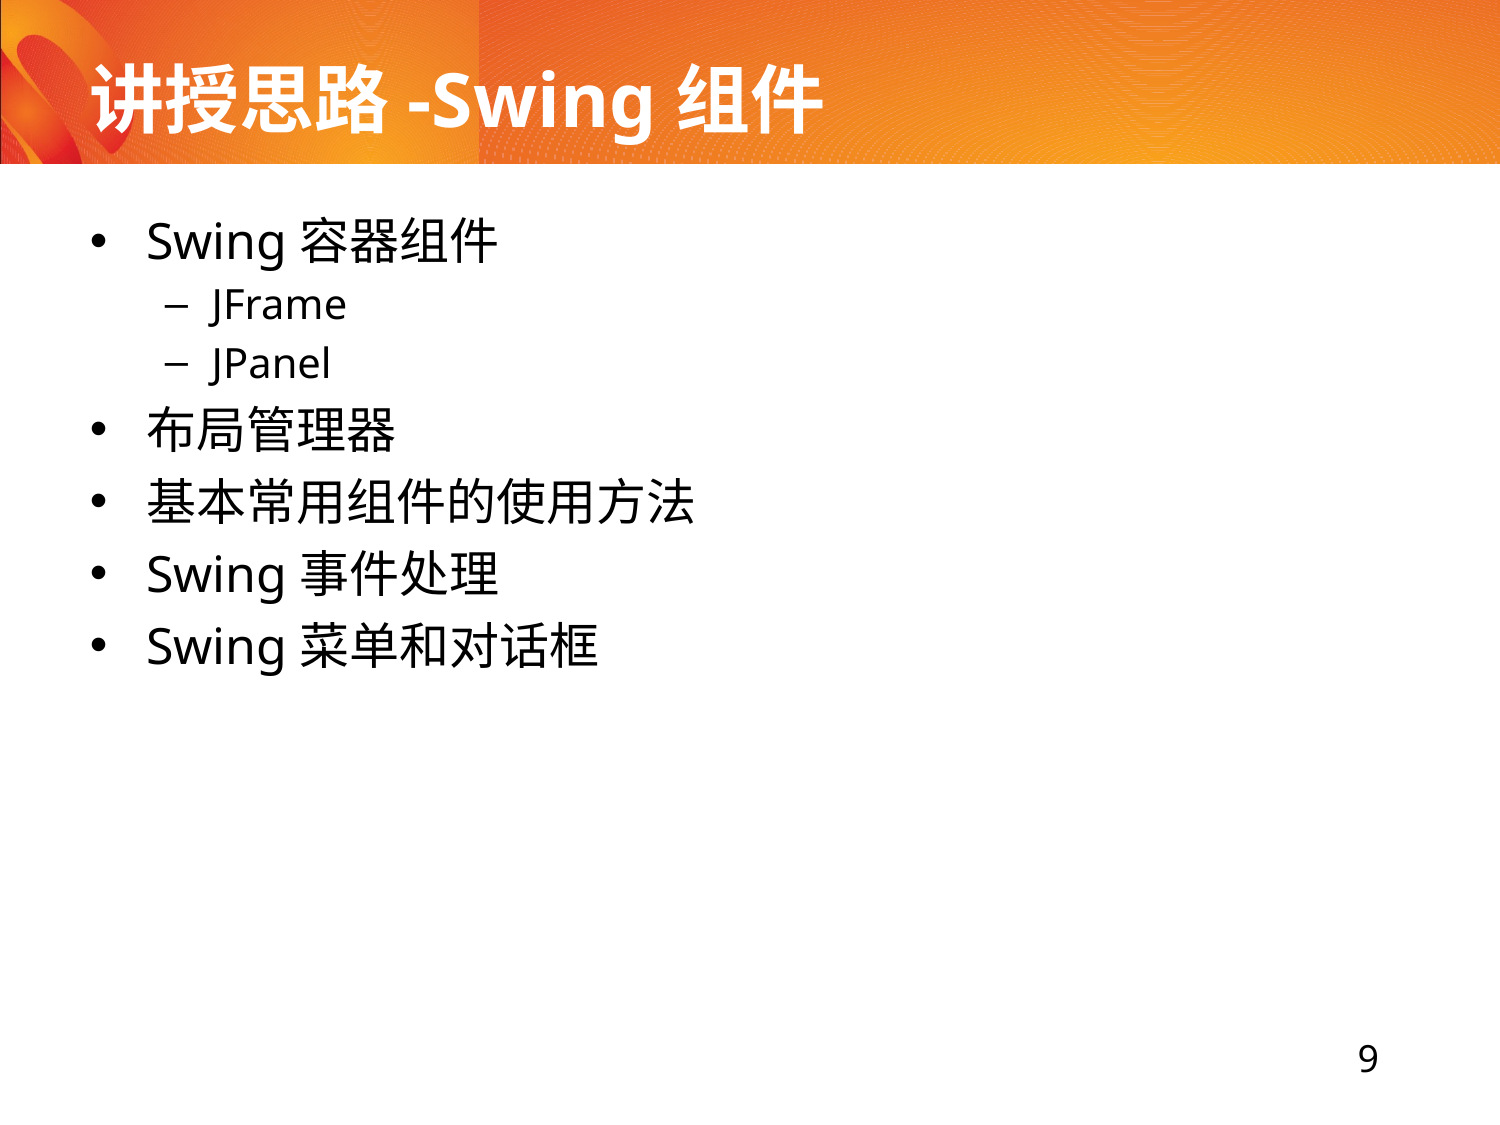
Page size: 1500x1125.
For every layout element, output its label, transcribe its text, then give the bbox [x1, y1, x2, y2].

list Swing容器组件 JFrame JPanel 布局管理器 基本常用组件的使用方法 Swing事件处理 Swing菜单和对话框 [75, 190, 1425, 1005]
picture [0, 0, 1500, 164]
title 讲授思路-Swing组件 [75, 45, 1425, 167]
